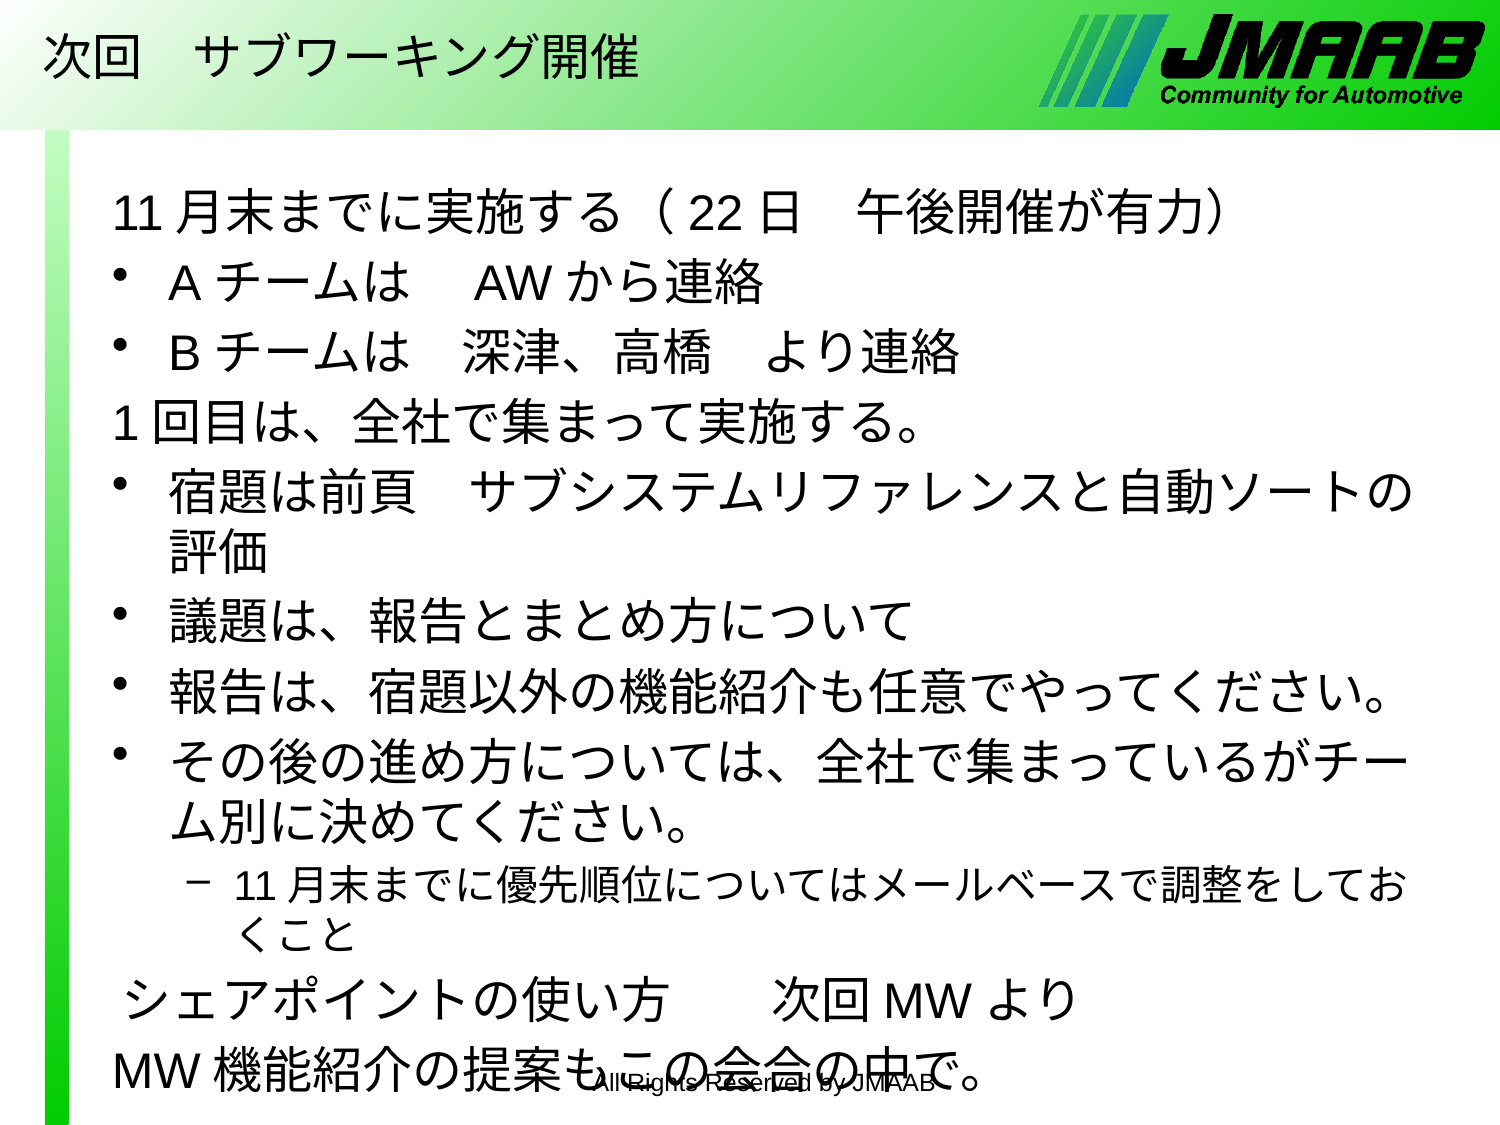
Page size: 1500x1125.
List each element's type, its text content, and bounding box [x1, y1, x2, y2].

list 11月末までに実施する（22日 午後開催が有力） Aチームは AWから連絡 Bチームは 深津、高橋 より連絡 1回目は、全社で集まって実施する。 宿題は前頁 サブシステムリファレンスと自動ソートの評価 議題は、報告とまとめ方について 報告は、宿題以外の機能紹介も任意でやってください。 その後の進め方については、全社で集まっているがチーム別に決めてください。 11月末までに優先順位についてはメールベースで調整をしておくこと シェアポイントの使い方 次回MWより MW機能紹介の提案もこの会合の中で。 [96, 172, 1447, 1047]
picture [1036, 11, 1486, 109]
title 次回 サブワーキング開催 [27, 21, 1057, 91]
